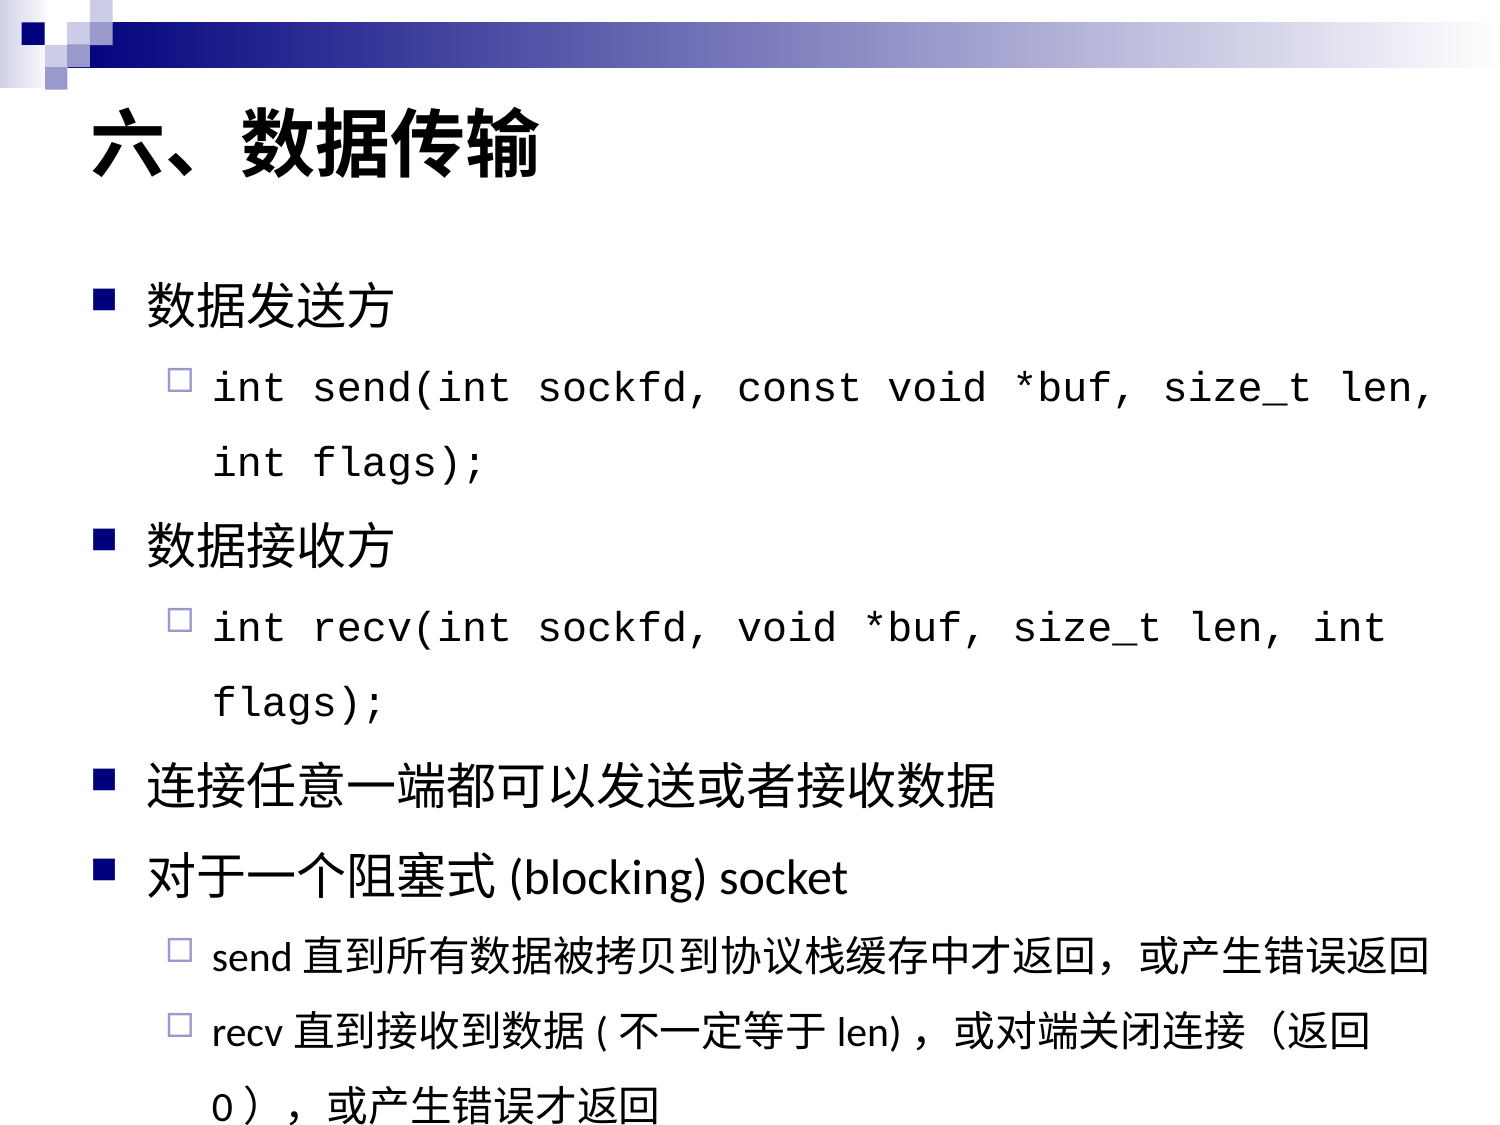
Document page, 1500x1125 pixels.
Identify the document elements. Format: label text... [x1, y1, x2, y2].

title 六、数据传输 [75, 75, 1425, 209]
list 数据发送方 int send(int sockfd, const void *buf, size_t len, int flags); 数据接收方 int recv(int sockfd, void *buf, size_t len, int flags); 连接任意一端都可以发送或者接收数据 对于一个阻塞式(blocking) socket send直到所有数据被拷贝到协议栈缓存中才返回，或产生错误返回 recv直到接收到数据(不一定等于len)，或对端关闭连接（返回0），或产生错误才返回 [75, 237, 1464, 1063]
